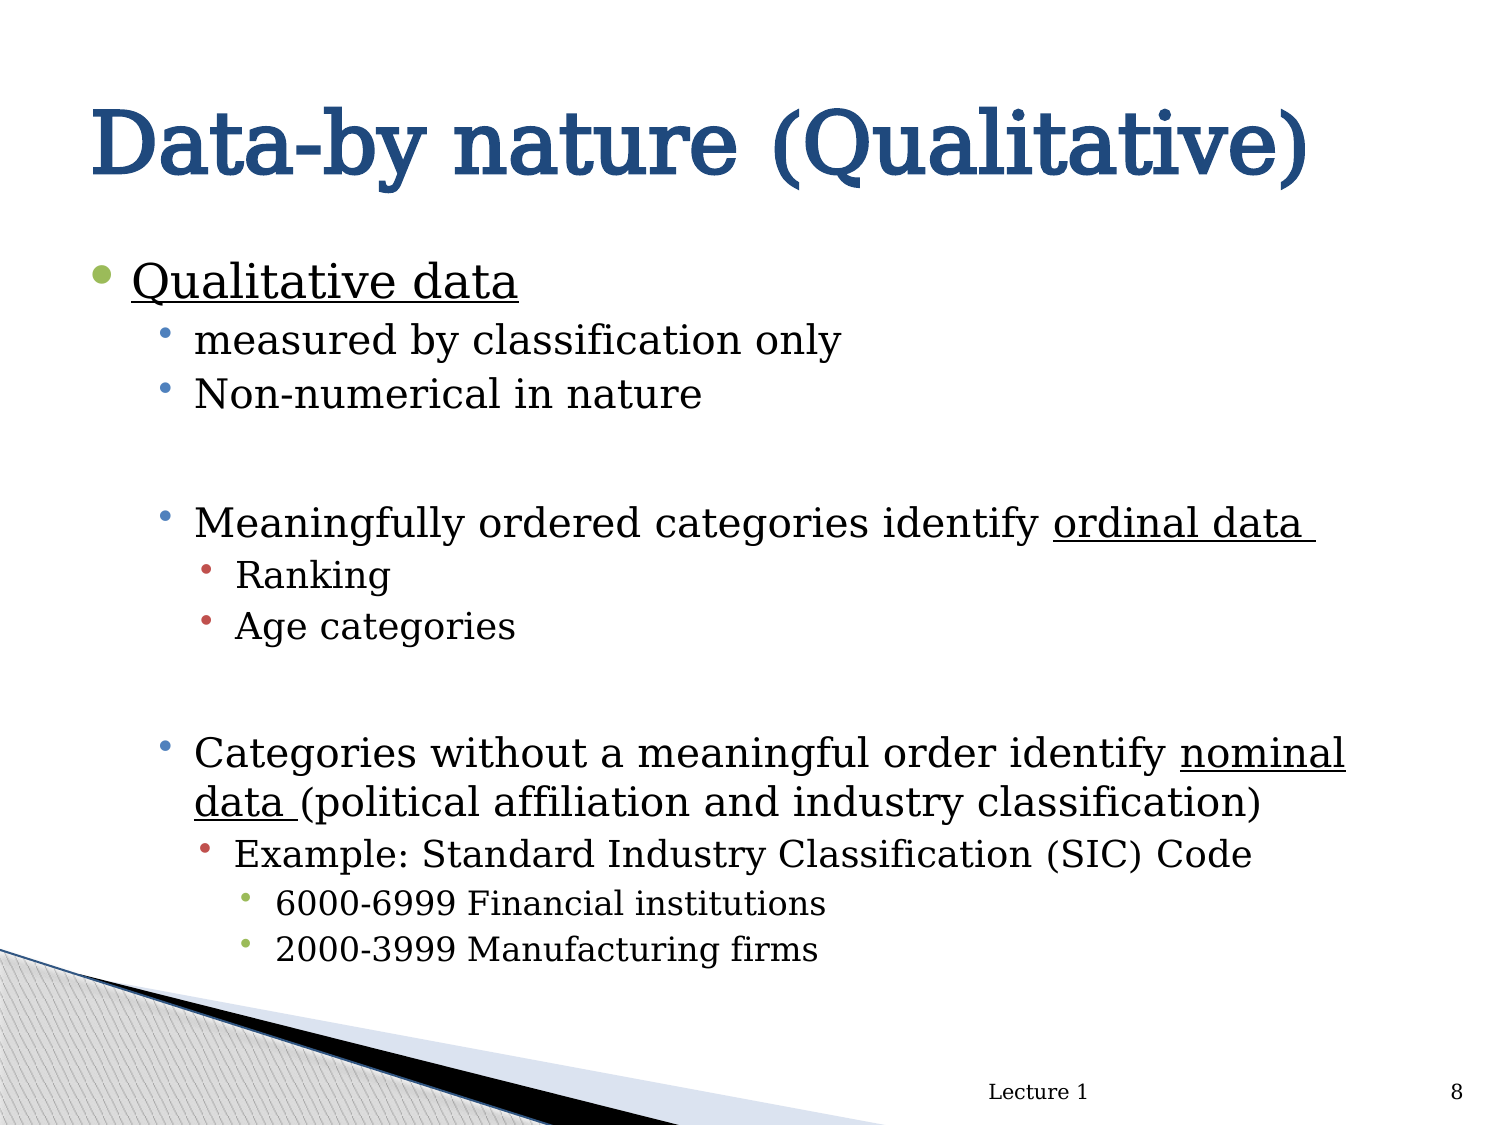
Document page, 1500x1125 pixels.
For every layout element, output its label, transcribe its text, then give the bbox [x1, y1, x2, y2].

slide_number 8 [1418, 1051, 1479, 1112]
list Qualitative data measured by classification only Non-numerical in nature Meaningfully ordered categories identify ordinal data Ranking Age categories Categories without a meaningful order identify nominal data (political affiliation and industry classification) Example: Standard Industry Classification (SIC) Code 6000-6999 Financial institutions 2000-3999 Manufacturing firms [75, 243, 1425, 986]
footer Lecture 1 [718, 1051, 1105, 1112]
title Data-by nature (Qualitative) [75, 45, 1425, 233]
